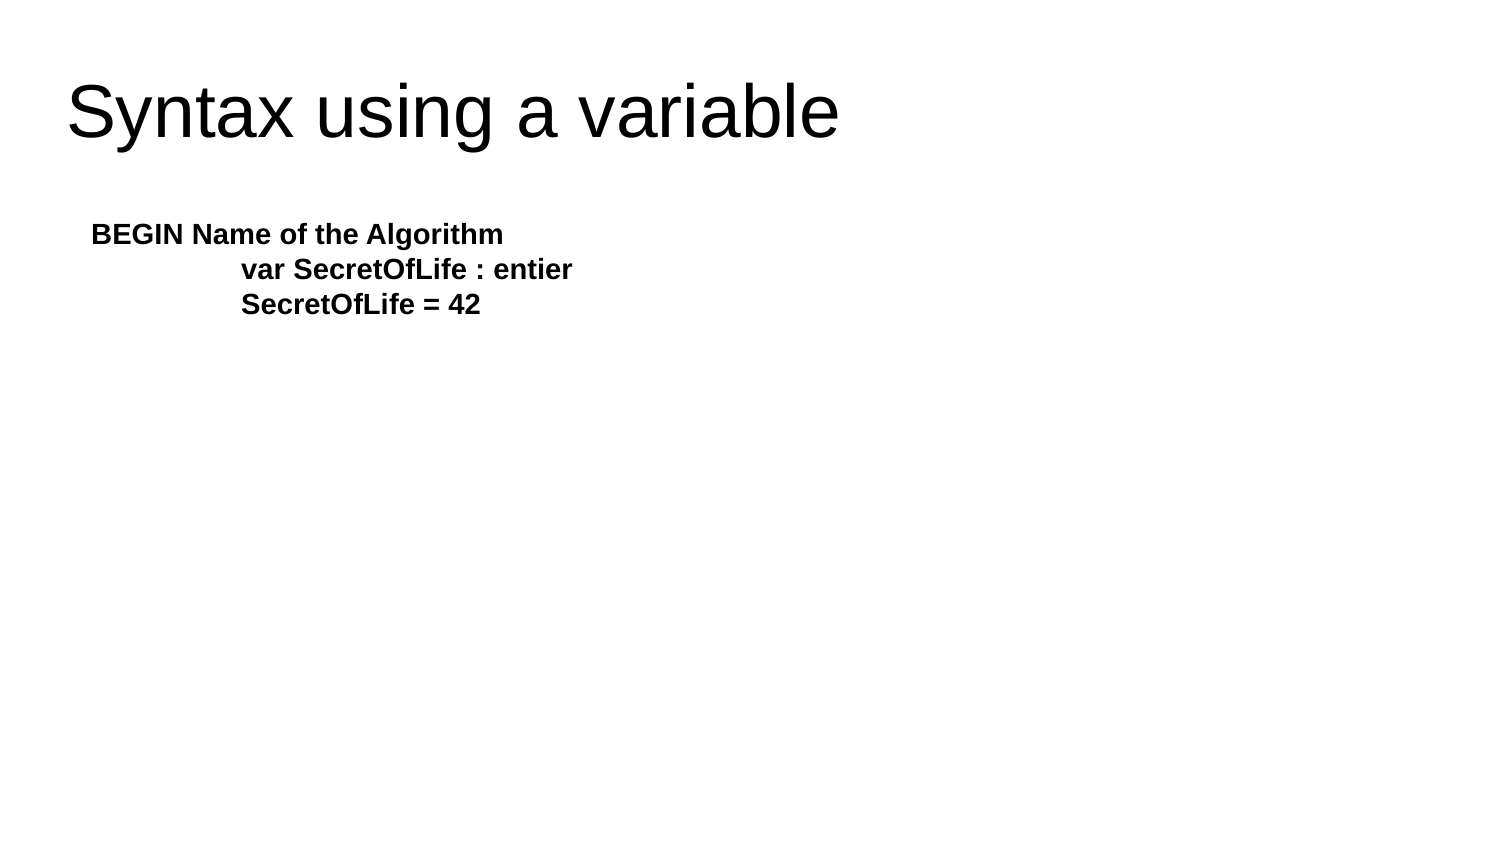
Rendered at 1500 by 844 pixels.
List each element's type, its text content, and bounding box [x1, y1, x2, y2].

text_box BEGIN Name of the Algorithm var SecretOfLife : entier SecretOfLife = 42 [76, 200, 1449, 615]
title Syntax using a variable [51, 38, 1449, 177]
